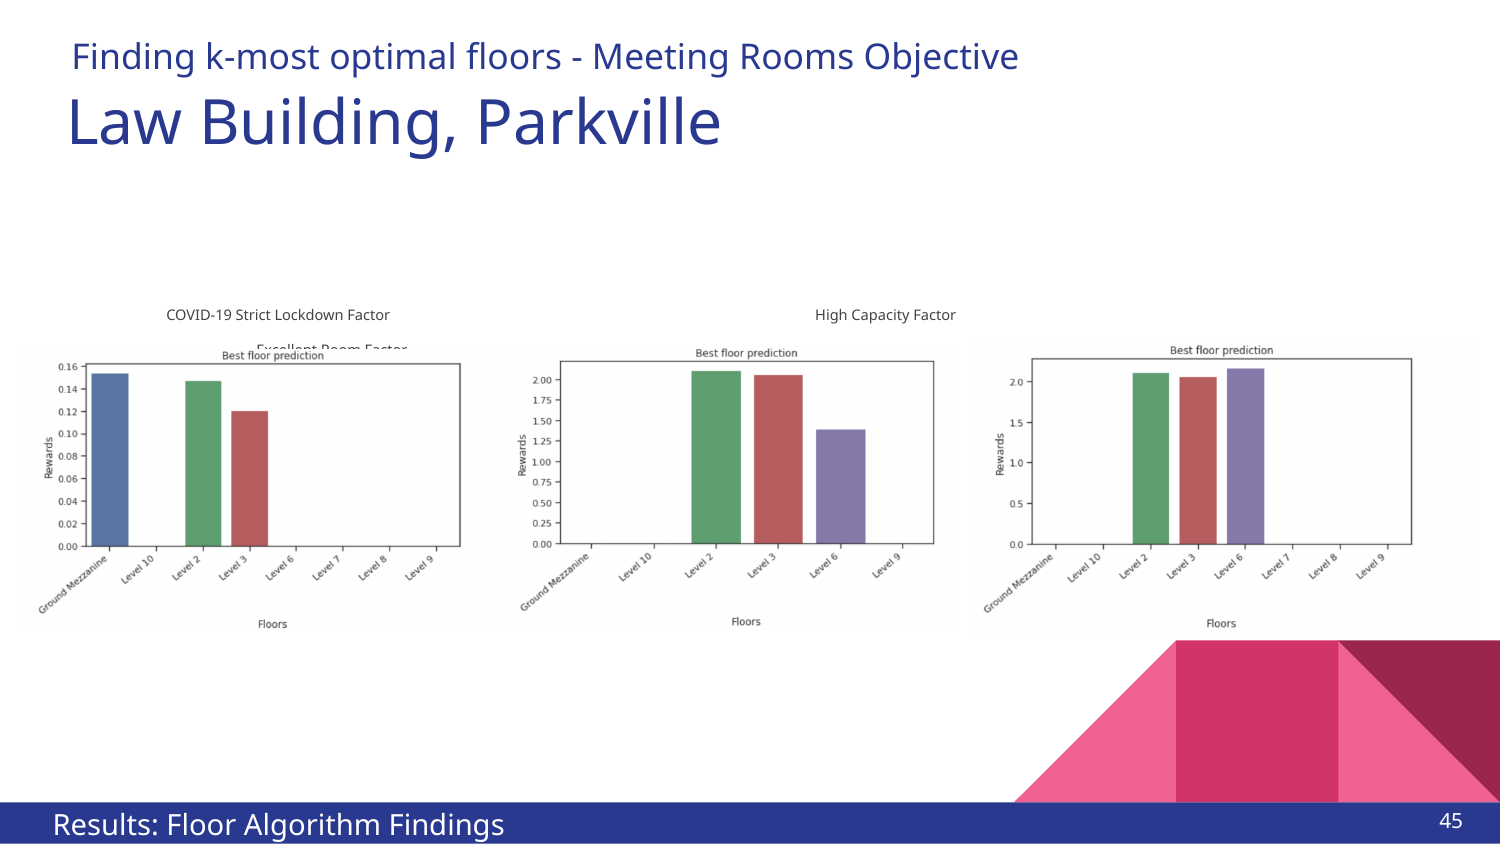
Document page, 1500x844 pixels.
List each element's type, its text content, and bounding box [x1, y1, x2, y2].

picture [22, 348, 507, 631]
list COVID-19 Strict Lockdown Factor High Capacity Factor Excellent Room Factor [50, 217, 1418, 349]
slide_number ‹#› [1387, 789, 1478, 844]
title Law Building, Parkville [51, 67, 1449, 167]
text_box Results: Floor Algorithm Findings [37, 790, 522, 844]
picture [508, 343, 960, 631]
picture [971, 342, 1479, 633]
title Finding k-most optimal floors - Meeting Rooms Objective [56, 18, 1043, 84]
